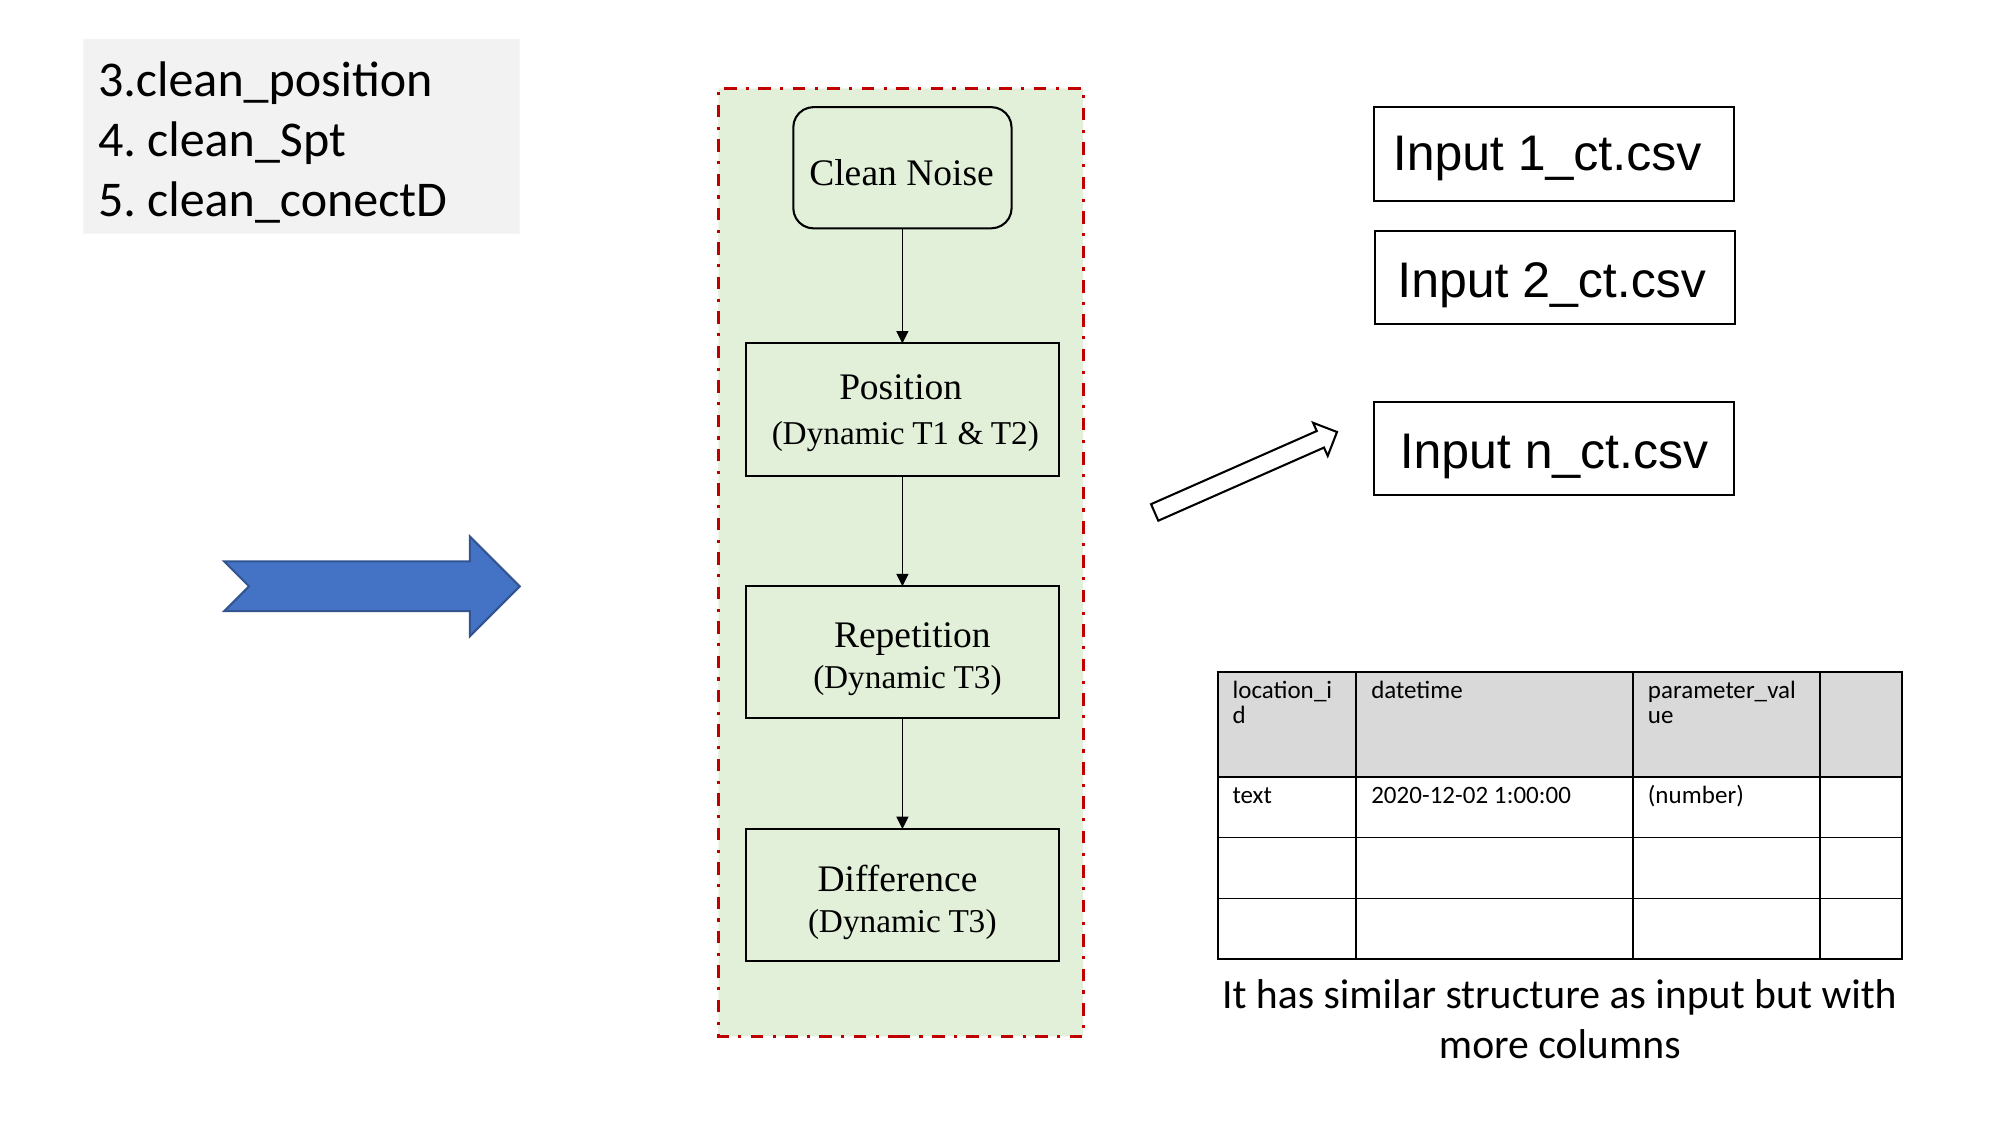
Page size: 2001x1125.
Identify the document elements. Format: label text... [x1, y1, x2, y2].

table_cell [1357, 899, 1632, 958]
text_box [745, 828, 1060, 962]
text_box Position (Dynamic T1 & T2) [744, 354, 1057, 459]
text_box [745, 585, 1060, 719]
text_box [745, 342, 1060, 477]
table_cell [1821, 778, 1901, 837]
table_cell (number) [1634, 778, 1819, 837]
table_header [1821, 673, 1901, 776]
text_box [1373, 401, 1735, 496]
text_box [1374, 230, 1736, 325]
text_box Input n_ct.csv [1384, 410, 1724, 486]
text_box 3.clean_position 4. clean_Spt 5. clean_conectD [83, 38, 520, 234]
text_box [1373, 106, 1735, 202]
table_cell text [1219, 778, 1355, 837]
table_cell [1357, 838, 1632, 898]
text_box [792, 106, 1013, 230]
table_header parameter_value [1634, 673, 1819, 776]
table_header location_id [1219, 673, 1355, 776]
table_cell [1634, 899, 1819, 958]
text_box [717, 87, 1084, 1038]
table_cell [1219, 899, 1355, 958]
table_cell [1634, 838, 1819, 898]
text_box [1149, 420, 1339, 523]
table_cell [1821, 899, 1901, 958]
table_cell [1821, 838, 1901, 898]
text_box [221, 534, 522, 639]
table_cell 2020-12-02 1:00:00 [1357, 778, 1632, 837]
table_cell [1219, 838, 1355, 898]
text_box Input 1_ct.csv [1377, 113, 1717, 189]
table_header datetime [1357, 673, 1632, 776]
text_box It has similar structure as input but with more columns [1182, 958, 1938, 1074]
